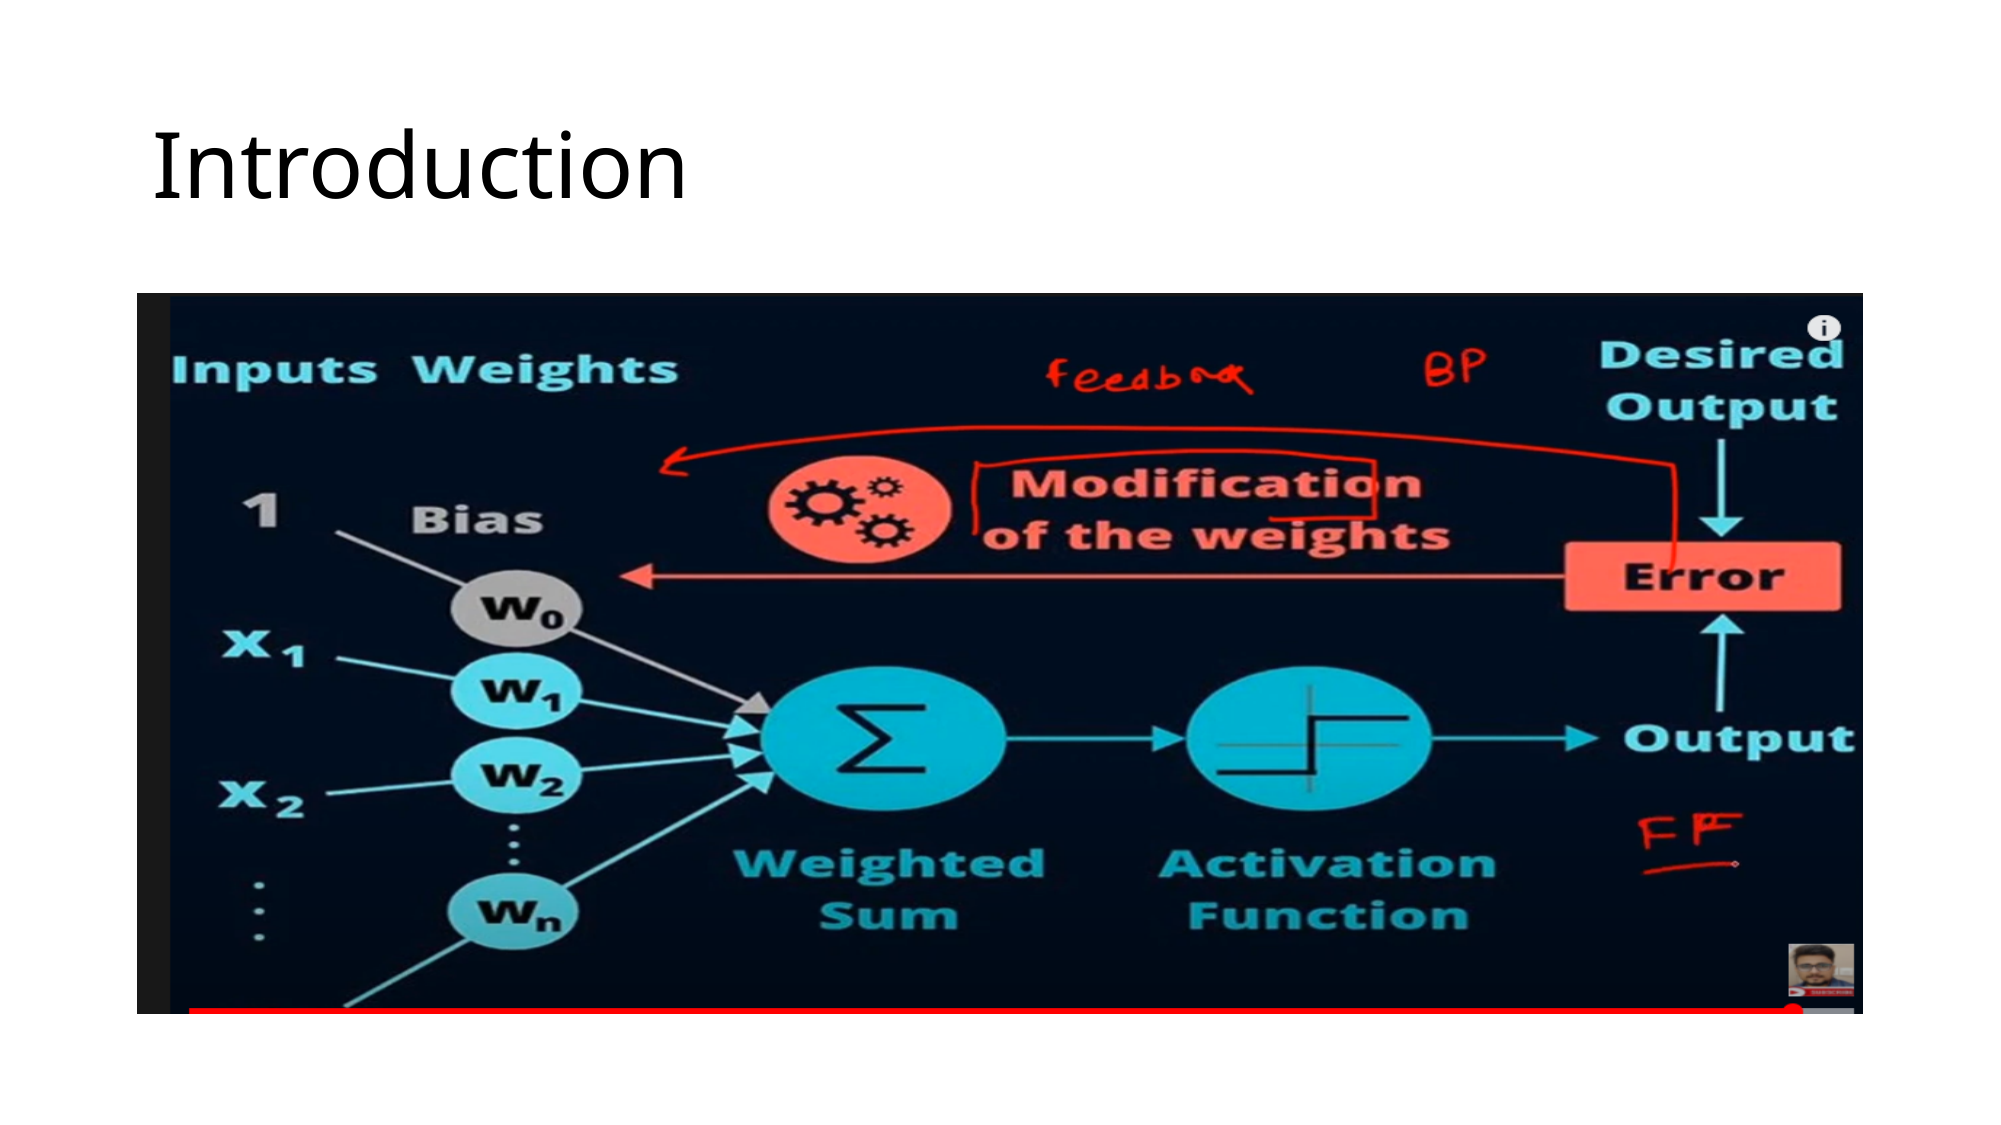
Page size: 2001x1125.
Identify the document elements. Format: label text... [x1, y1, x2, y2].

picture [137, 293, 1863, 1014]
title Introduction [137, 59, 1863, 278]
